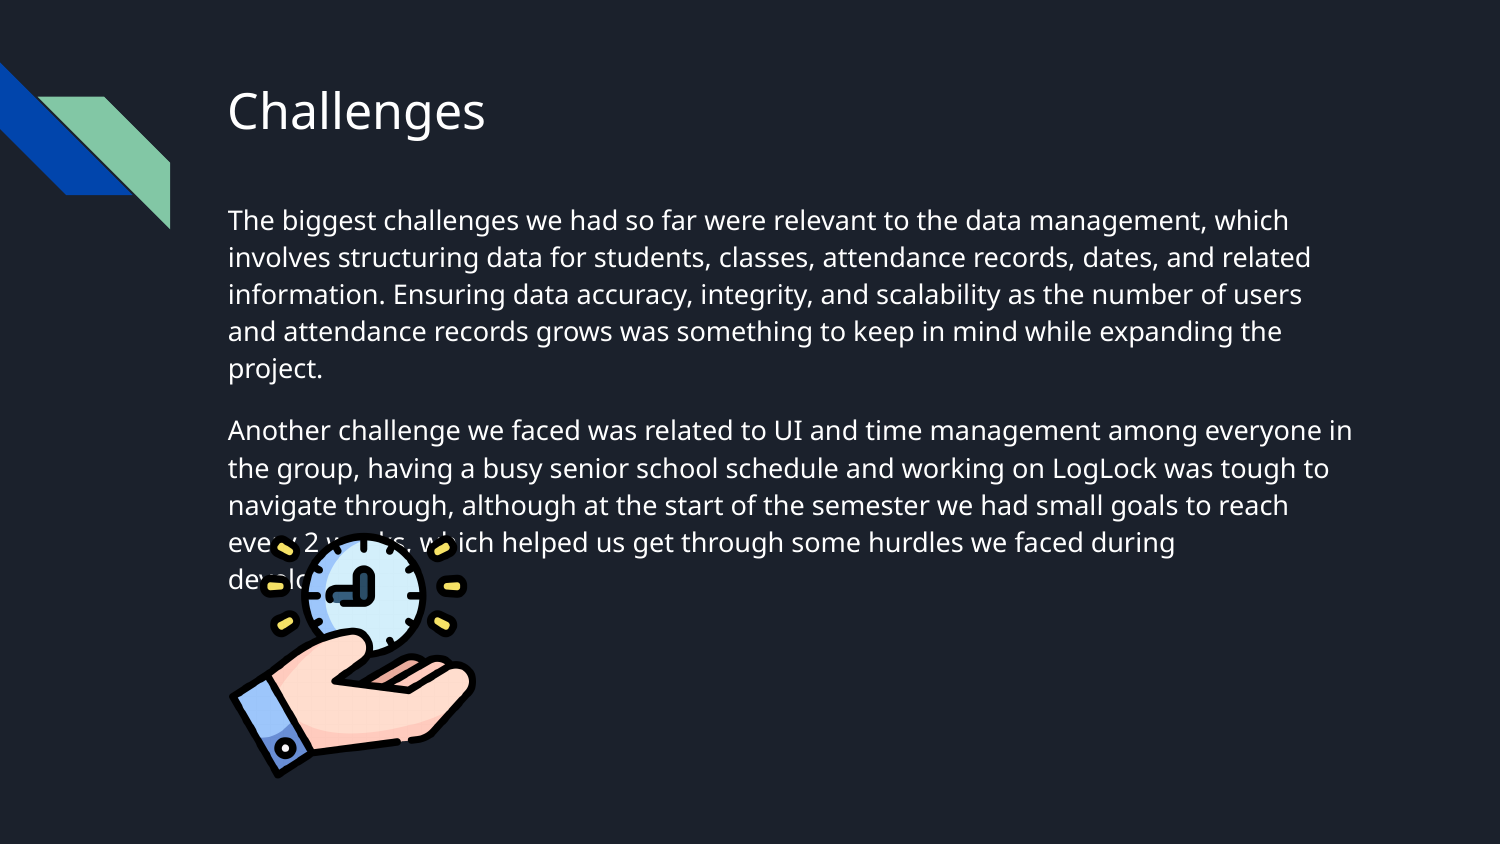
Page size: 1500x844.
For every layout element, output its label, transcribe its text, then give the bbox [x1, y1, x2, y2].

list The biggest challenges we had so far were relevant to the data management, which involves structuring data for students, classes, attendance records, dates, and related information. Ensuring data accuracy, integrity, and scalability as the number of users and attendance records grows was something to keep in mind while expanding the project. Another challenge we faced was related to UI and time management among everyone in the group, having a busy senior school schedule and working on LogLock was tough to navigate through, although at the start of the semester we had small goals to reach every 2 weeks, which helped us get through some hurdles we faced during development. [212, 183, 1368, 661]
picture [229, 532, 476, 779]
title Challenges [212, 64, 1368, 183]
